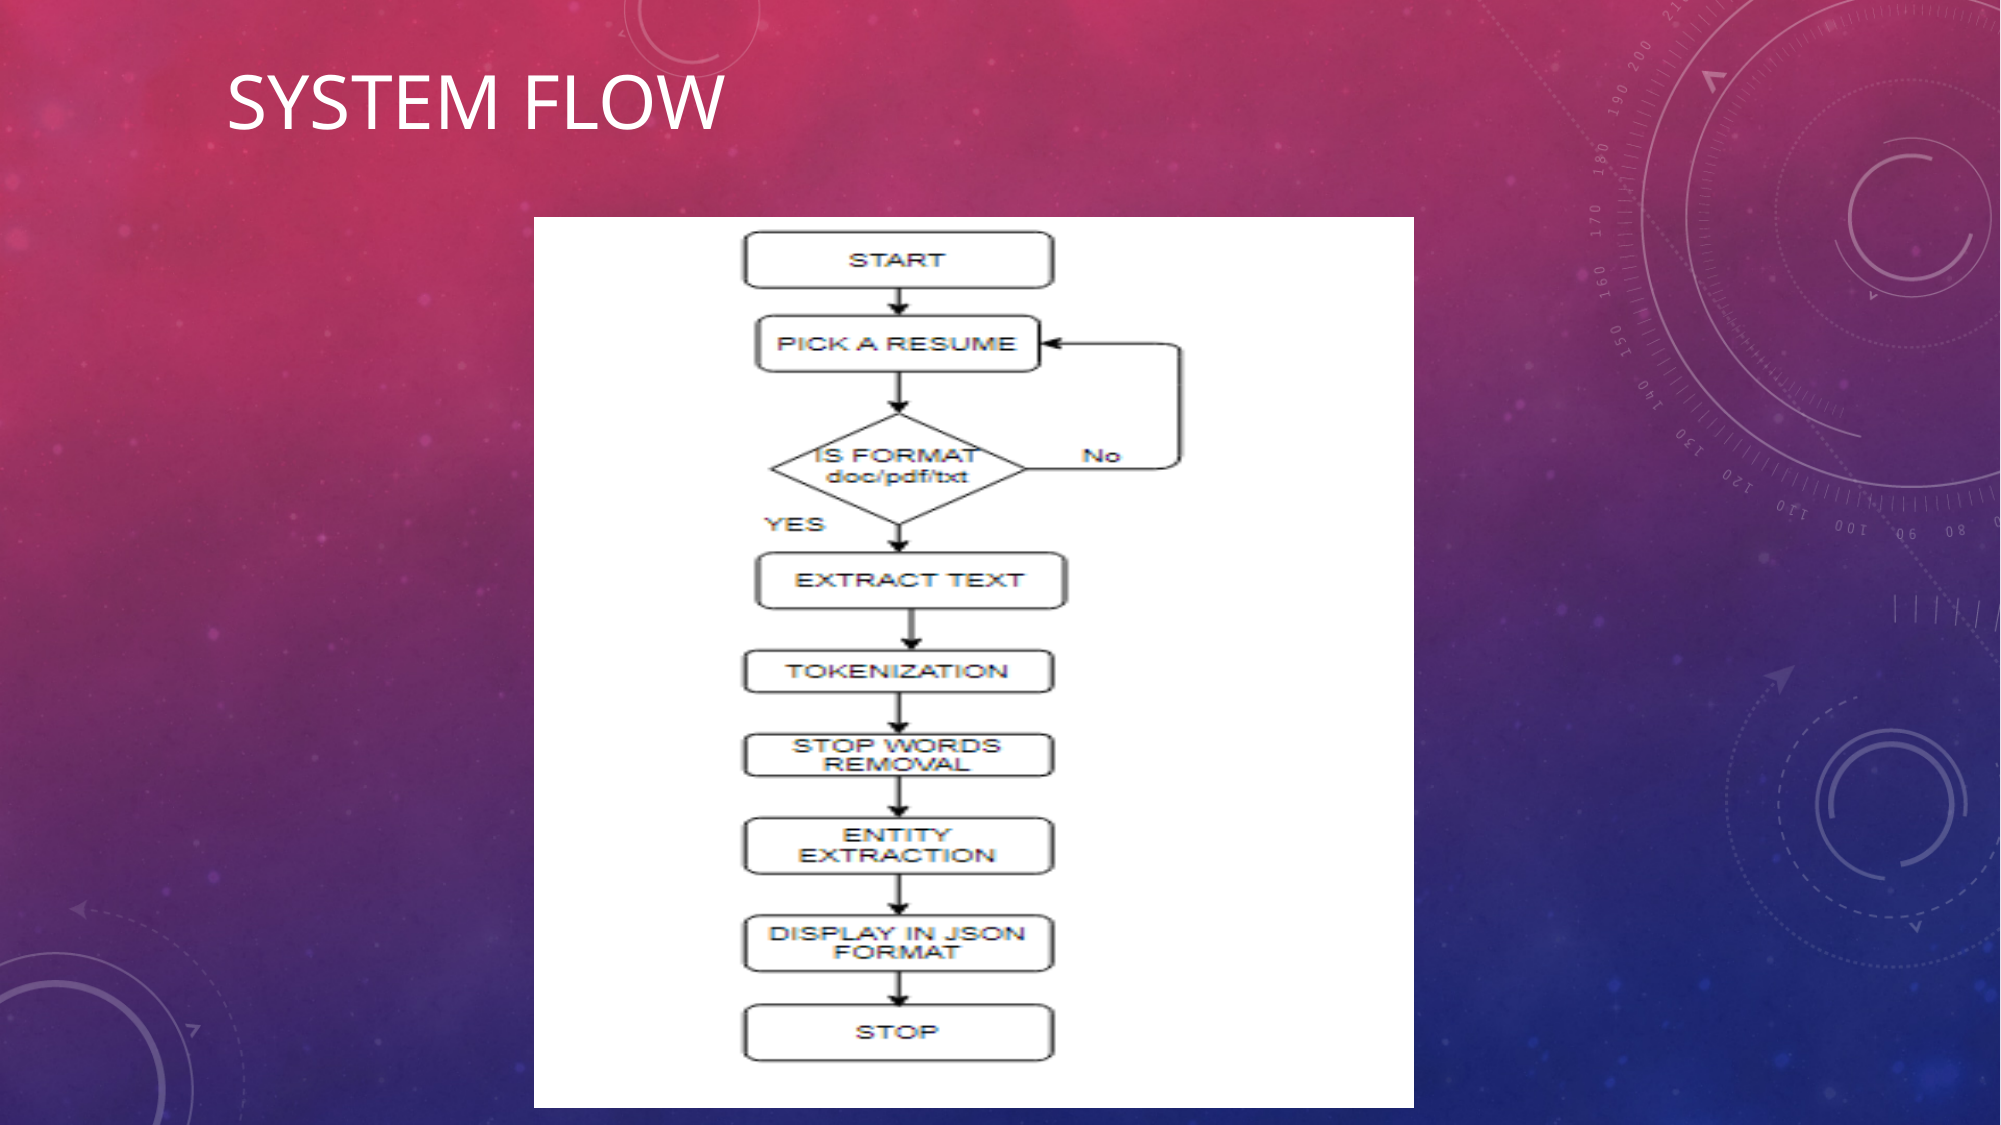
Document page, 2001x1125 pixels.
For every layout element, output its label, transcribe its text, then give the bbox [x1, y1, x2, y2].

title SYSTEM FLOW [61, 24, 1575, 174]
picture [0, 0, 2001, 1125]
